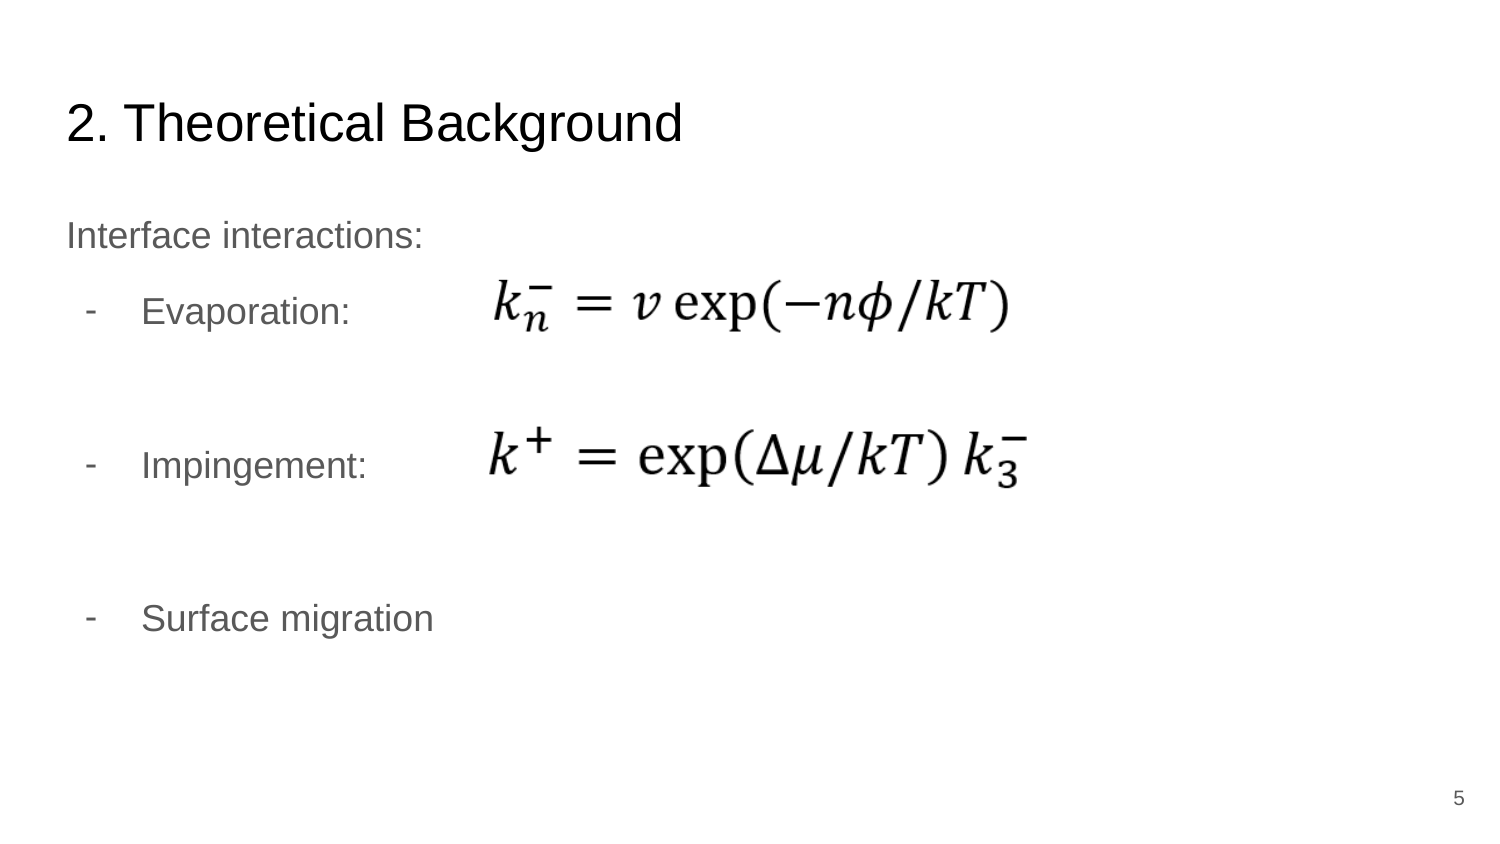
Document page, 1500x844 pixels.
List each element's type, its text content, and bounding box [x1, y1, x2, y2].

picture [483, 260, 1017, 342]
slide_number ‹#› [1389, 764, 1480, 830]
title 2. Theoretical Background [51, 72, 1449, 167]
picture [467, 407, 1033, 503]
list Interface interactions: Evaporation: Impingement: Surface migration [51, 189, 1449, 750]
